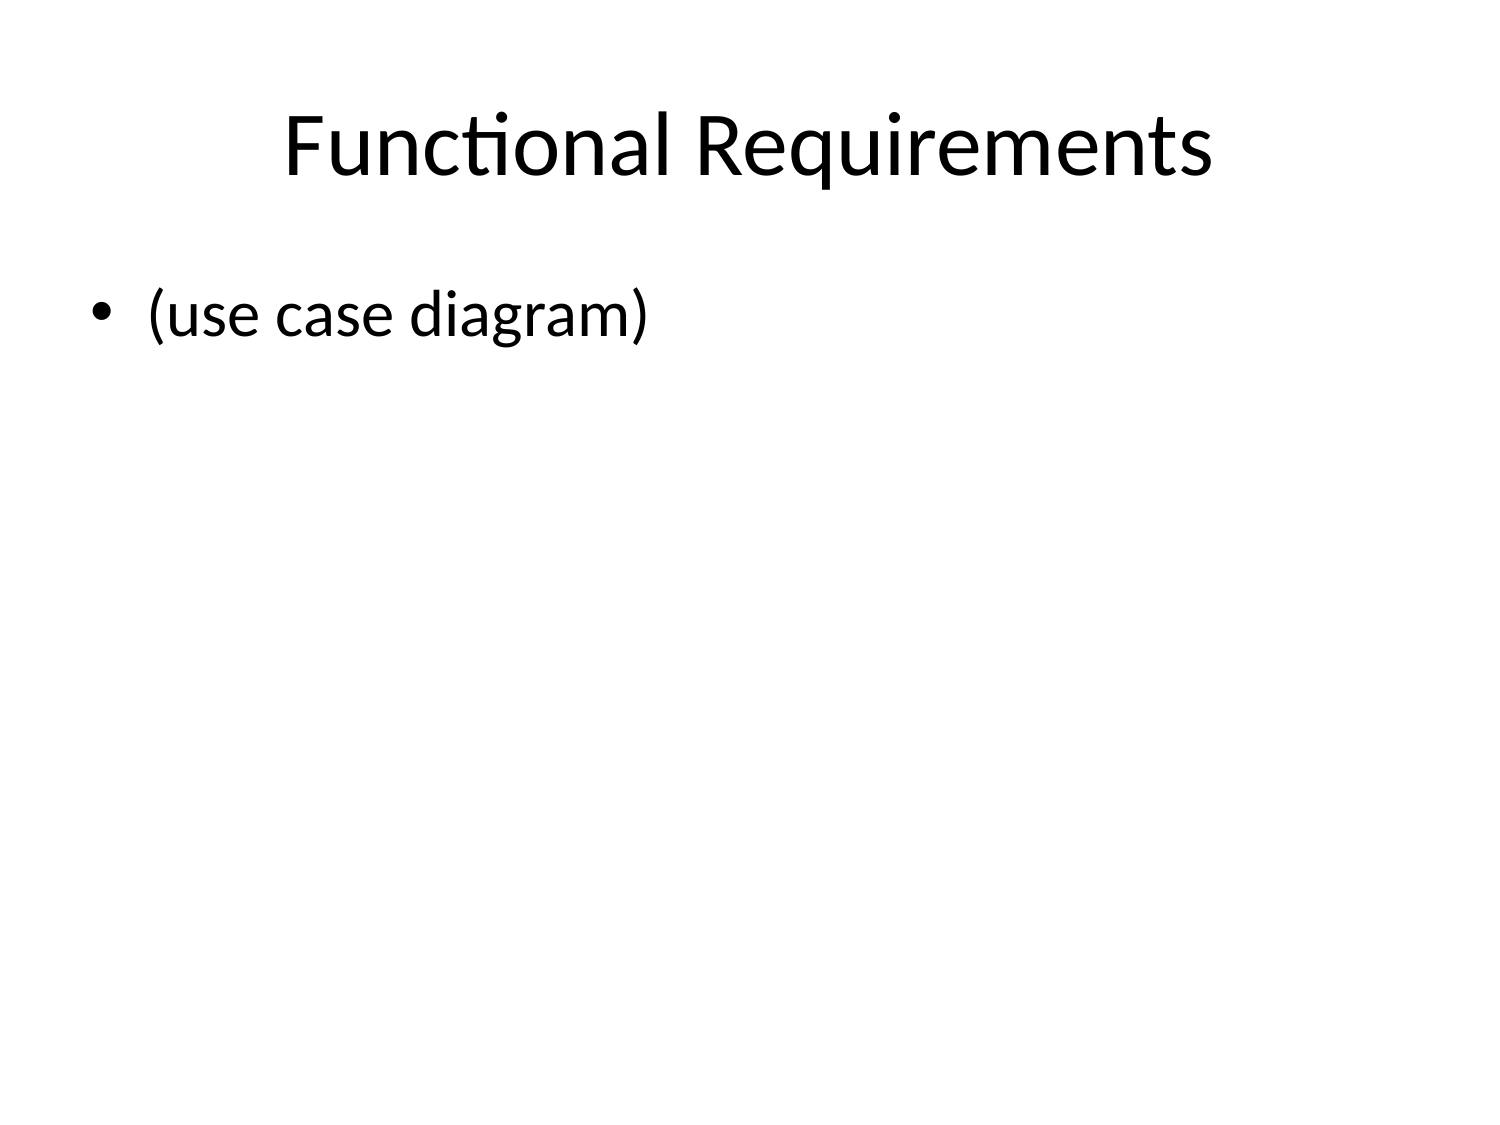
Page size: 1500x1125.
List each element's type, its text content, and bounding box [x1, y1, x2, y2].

list (use case diagram) [75, 262, 1425, 1005]
title Functional Requirements [75, 45, 1425, 233]
